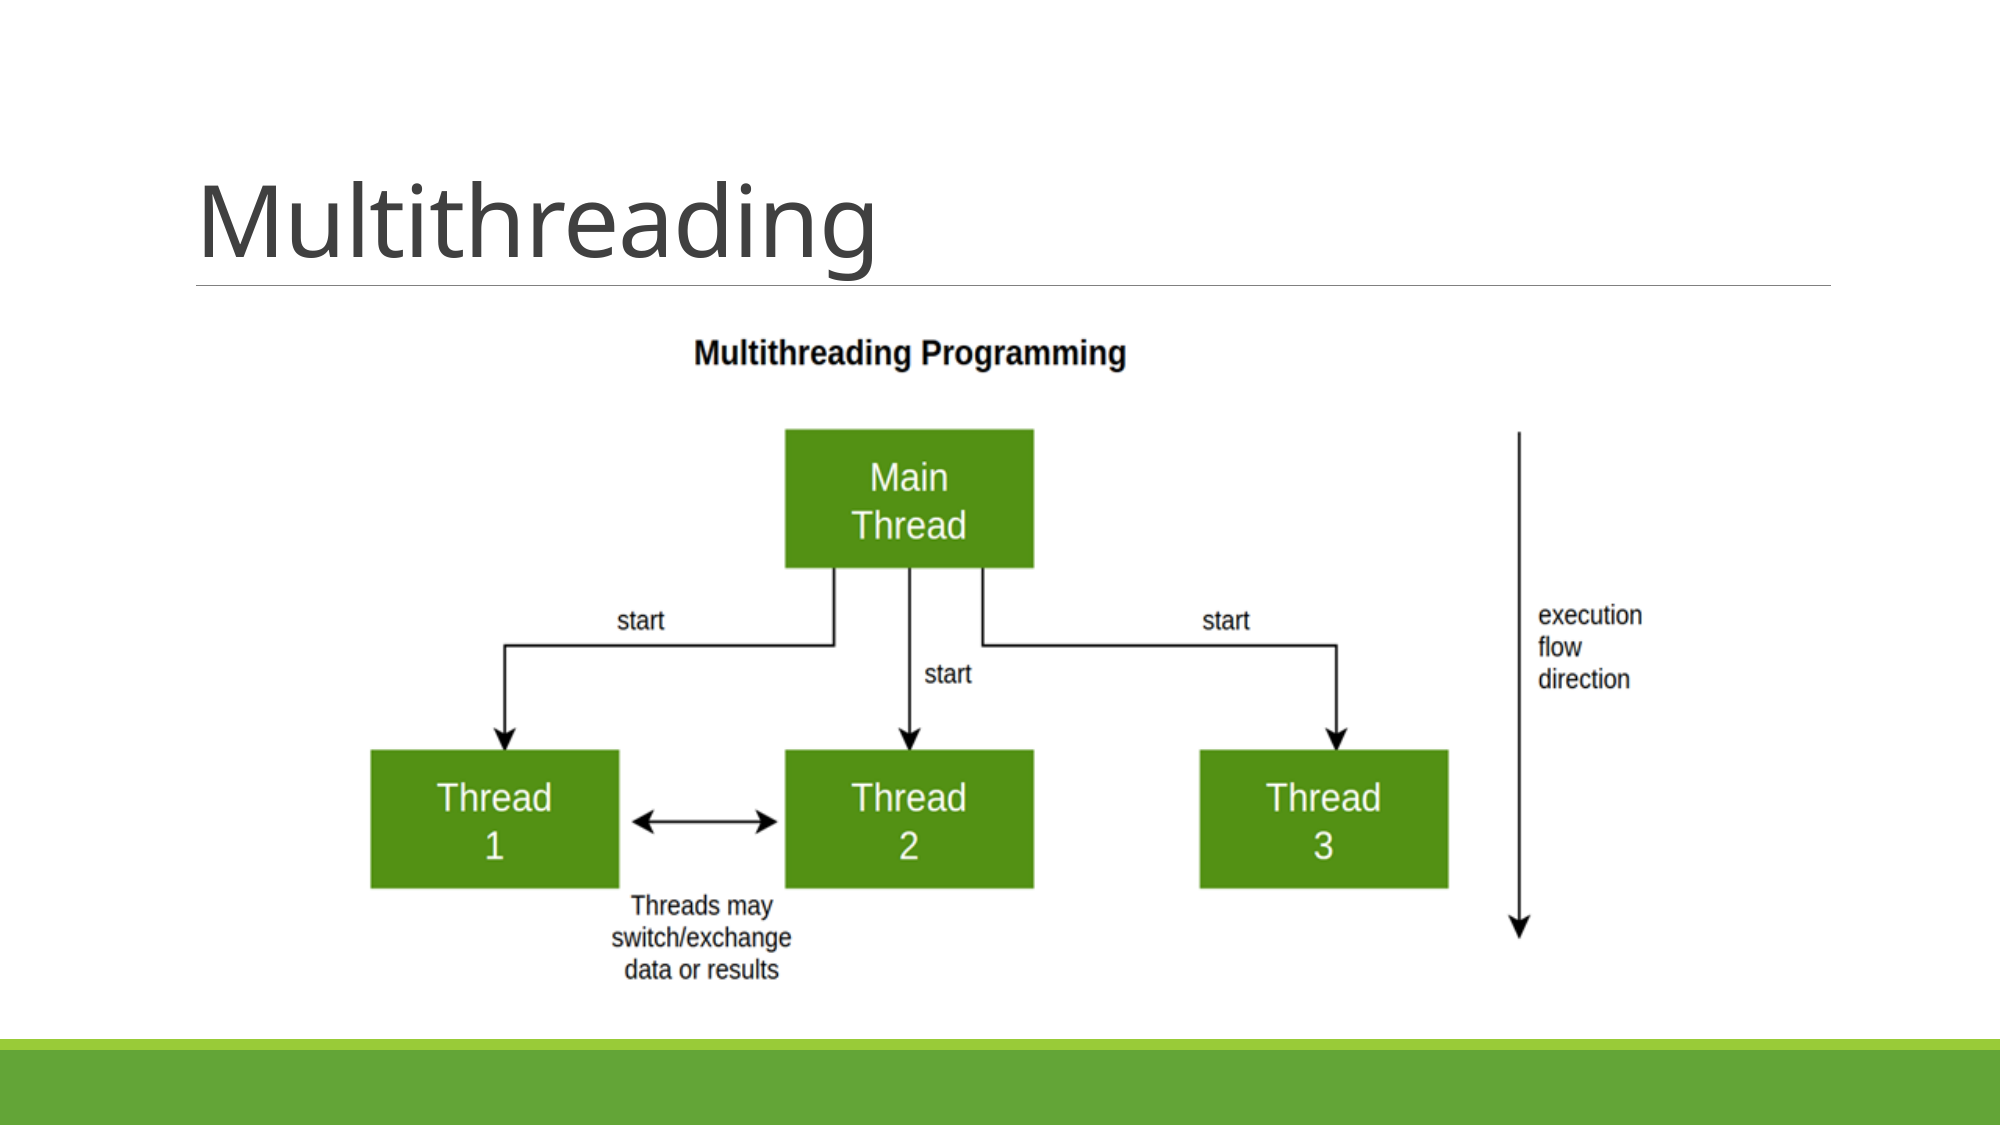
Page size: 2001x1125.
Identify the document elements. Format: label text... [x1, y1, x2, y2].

picture [347, 302, 1663, 1025]
title Multithreading [180, 47, 1830, 285]
